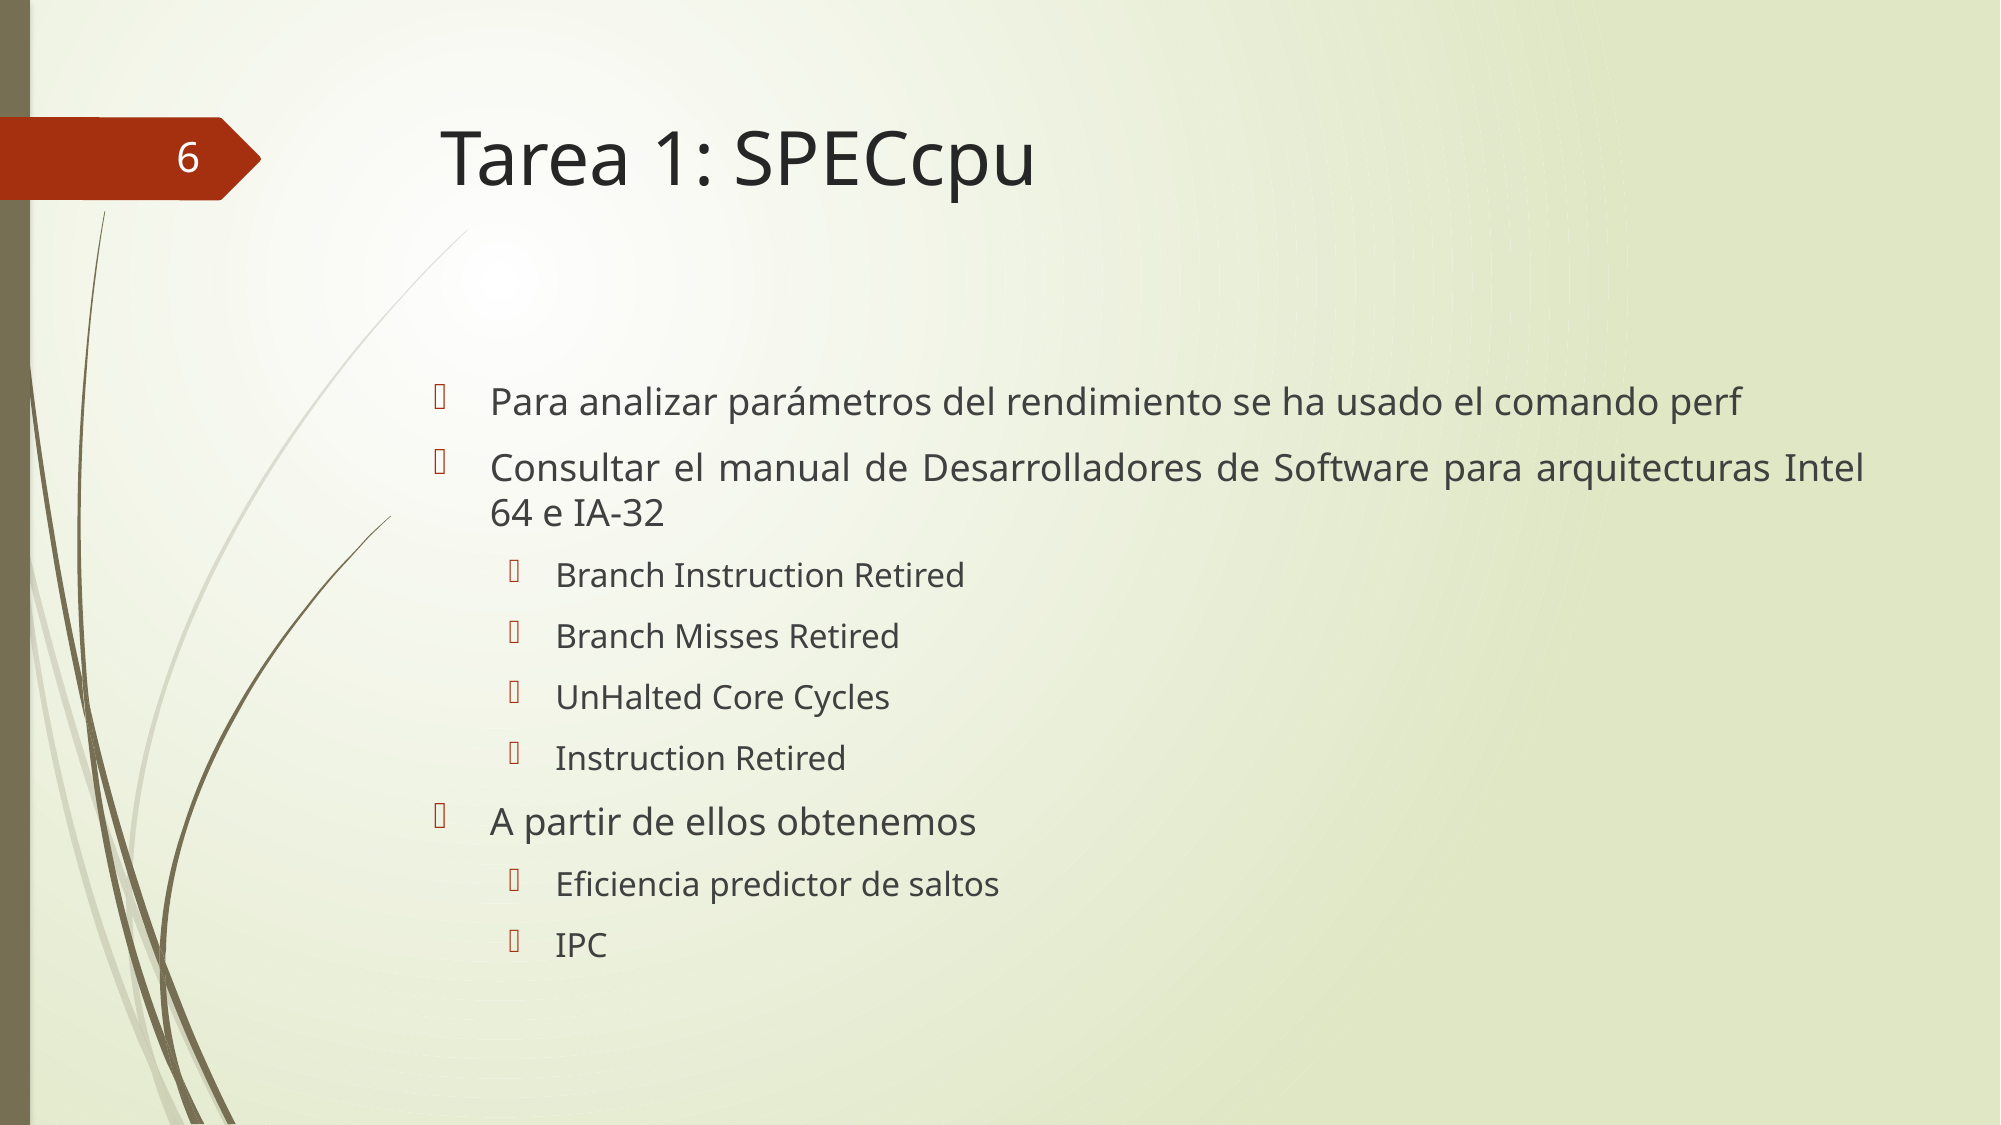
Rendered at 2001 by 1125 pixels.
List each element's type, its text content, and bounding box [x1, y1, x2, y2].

slide_number 6 [87, 129, 216, 190]
title Tarea 1: SPECcpu [425, 102, 1888, 313]
list Para analizar parámetros del rendimiento se ha usado el comando perf Consultar el manual de Desarrolladores de Software para arquitecturas Intel 64 e IA-32 Branch Instruction Retired Branch Misses Retired UnHalted Core Cycles Instruction Retired A partir de ellos obtenemos Eficiencia predictor de saltos IPC [418, 370, 1881, 1075]
